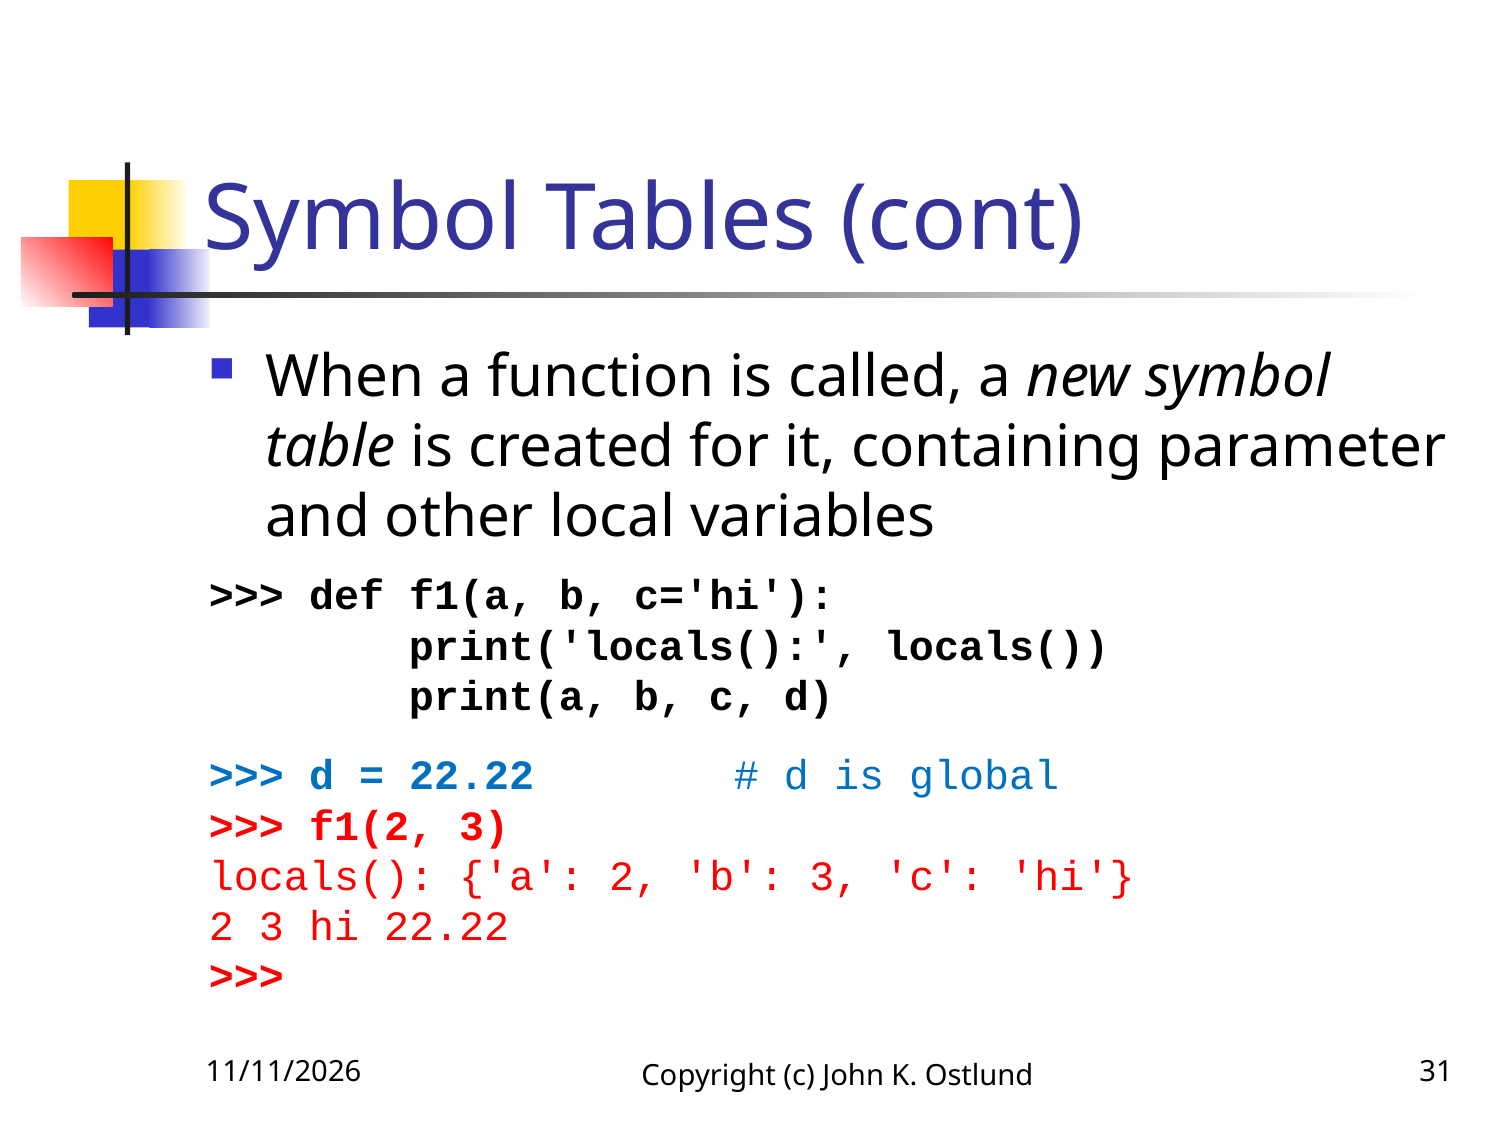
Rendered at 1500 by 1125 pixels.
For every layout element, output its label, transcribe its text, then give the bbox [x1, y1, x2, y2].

footer Copyright (c) John K. Ostlund [599, 1023, 1076, 1100]
slide_number 31 [1154, 1023, 1468, 1100]
list When a function is called, a new symbol table is created for it, containing parameter and other local variables >>> def f1(a, b, c='hi'): print('locals():', locals()) print(a, b, c, d) >>> d = 22.22 # d is global >>> f1(2, 3) locals(): {'a': 2, 'b': 3, 'c': 'hi'} 2 3 hi 22.22 >>> [193, 331, 1469, 1006]
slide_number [190, 1023, 504, 1100]
title Symbol Tables (cont) [188, 35, 1468, 275]
